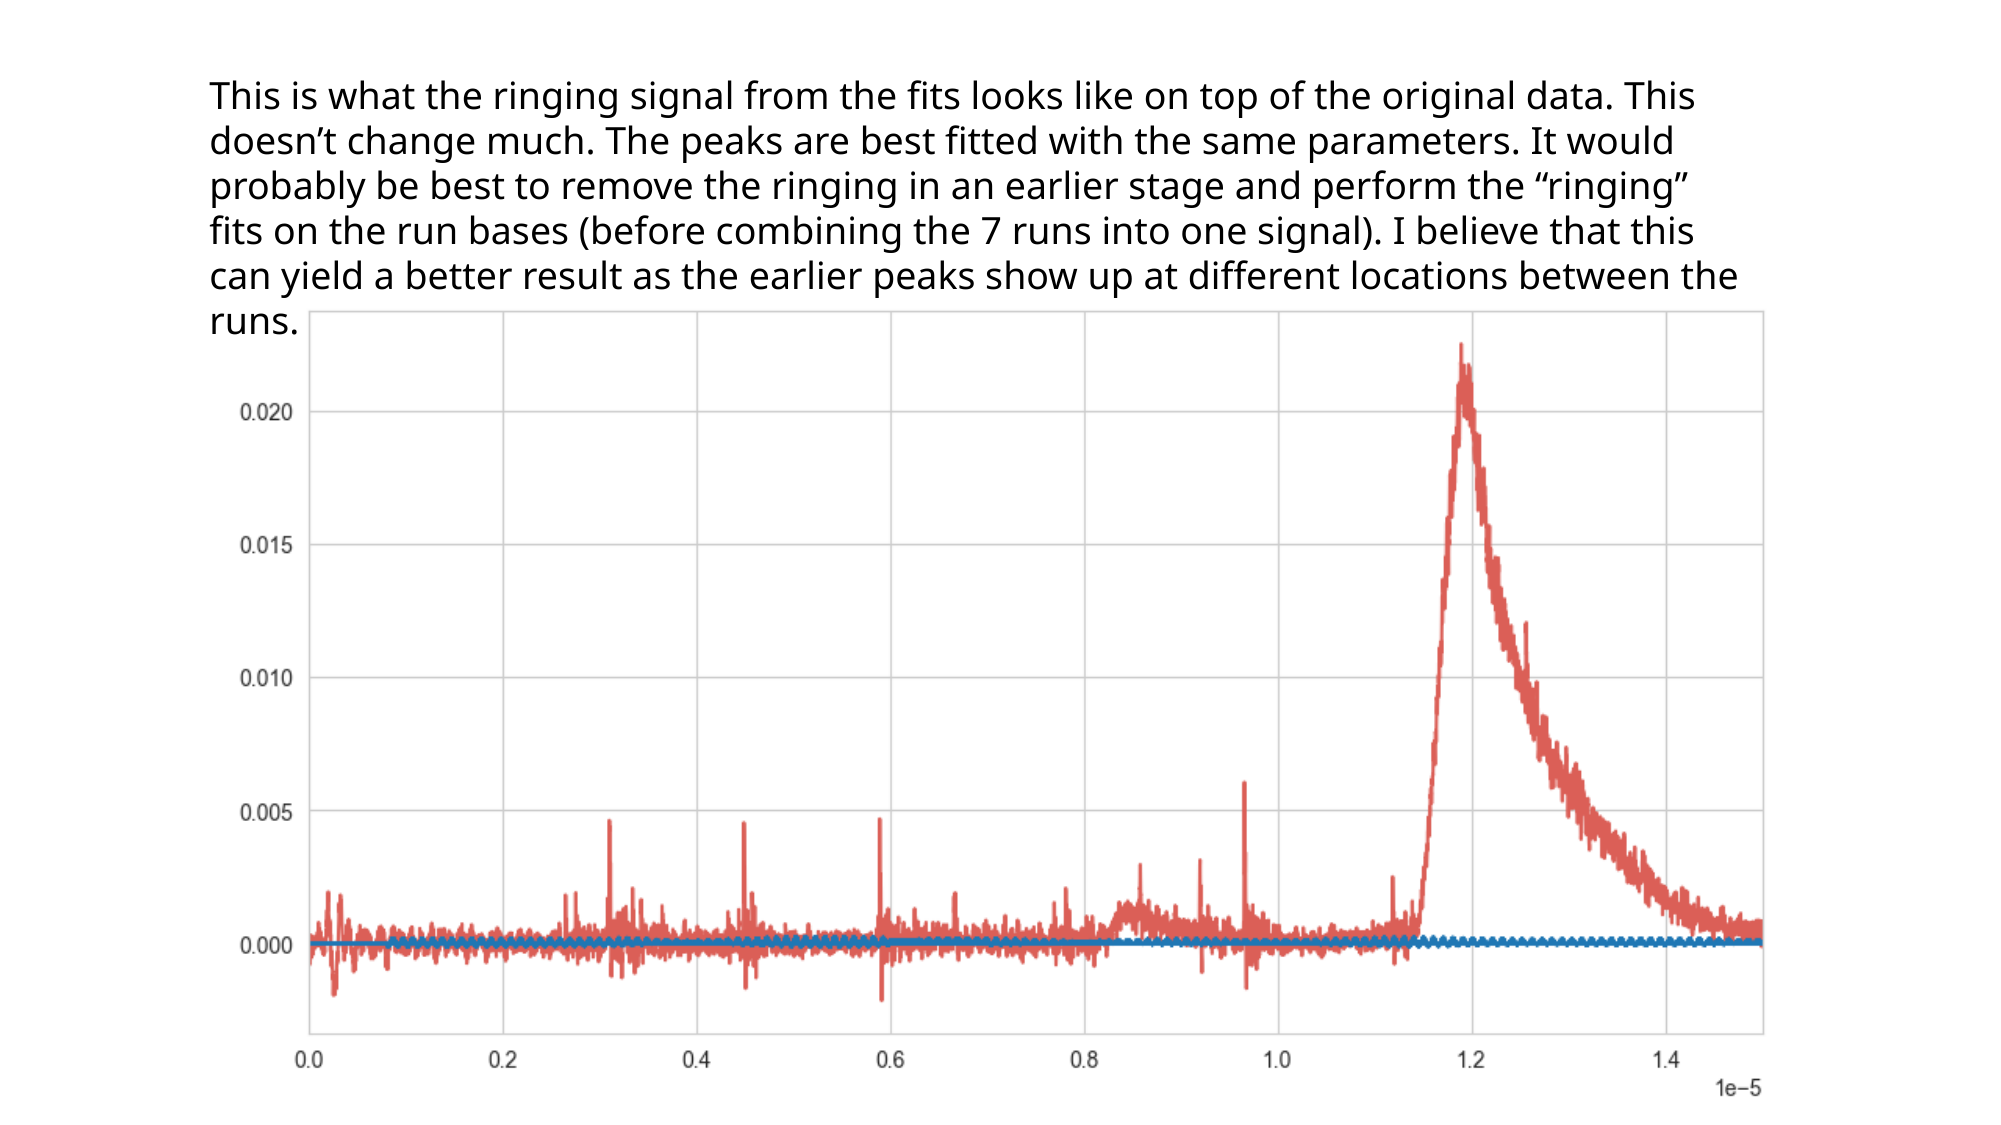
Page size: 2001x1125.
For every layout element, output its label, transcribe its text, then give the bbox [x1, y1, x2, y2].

text_box This is what the ringing signal from the fits looks like on top of the original data. This doesn’t change much. The peaks are best fitted with the same parameters. It would probably be best to remove the ringing in an earlier stage and perform the “ringing” fits on the run bases (before combining the 7 runs into one signal). I believe that this can yield a better result as the earlier peaks show up at different locations between the runs. [194, 64, 1757, 350]
picture [222, 296, 1778, 1116]
